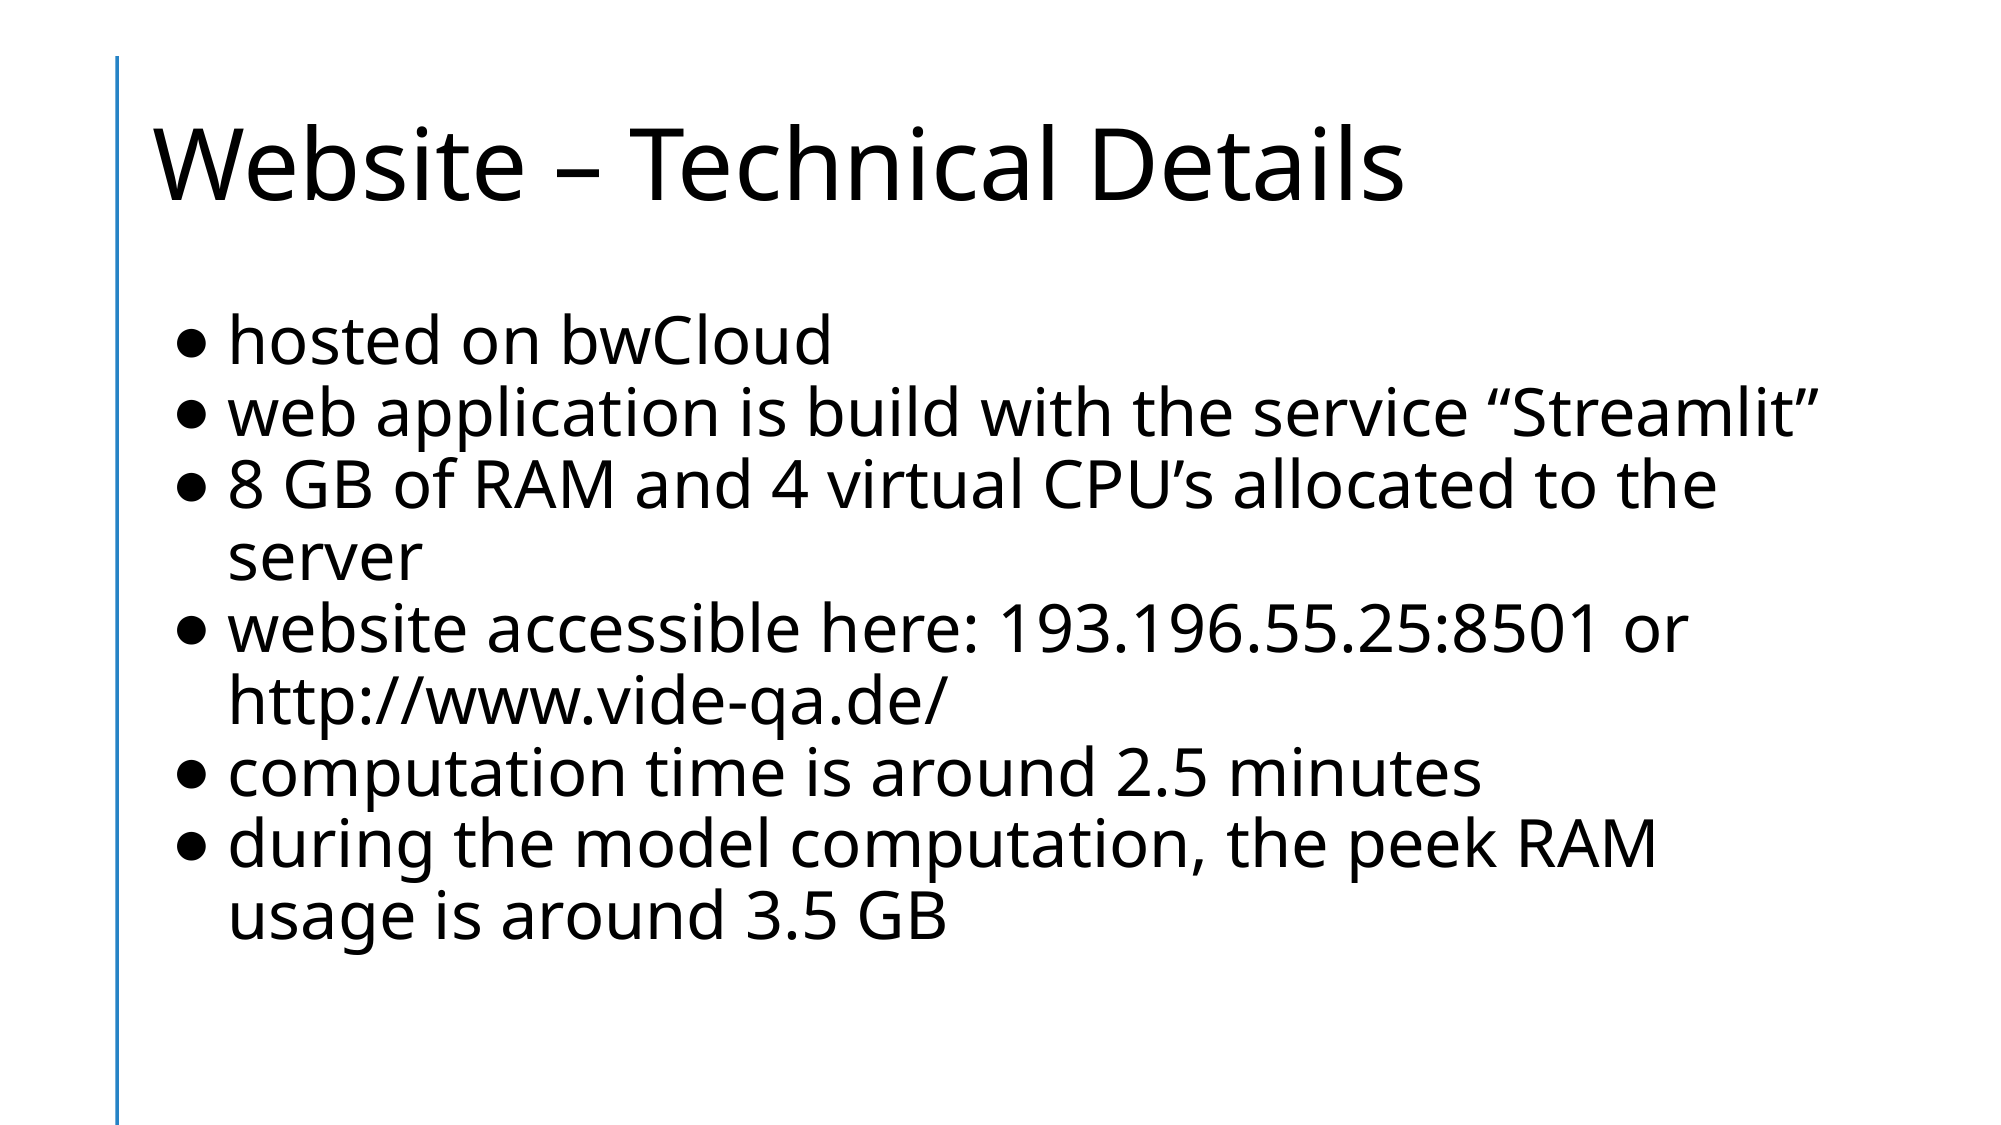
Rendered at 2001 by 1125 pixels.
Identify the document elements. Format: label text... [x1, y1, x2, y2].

list hosted on bwCloud web application is build with the service “Streamlit” 8 GB of RAM and 4 virtual CPU’s allocated to the server website accessible here: 193.196.55.25:8501 or http://www.vide-qa.de/ computation time is around 2.5 minutes during the model computation, the peek RAM usage is around 3.5 GB [137, 299, 1863, 1014]
title Website – Technical Details [137, 59, 1863, 278]
